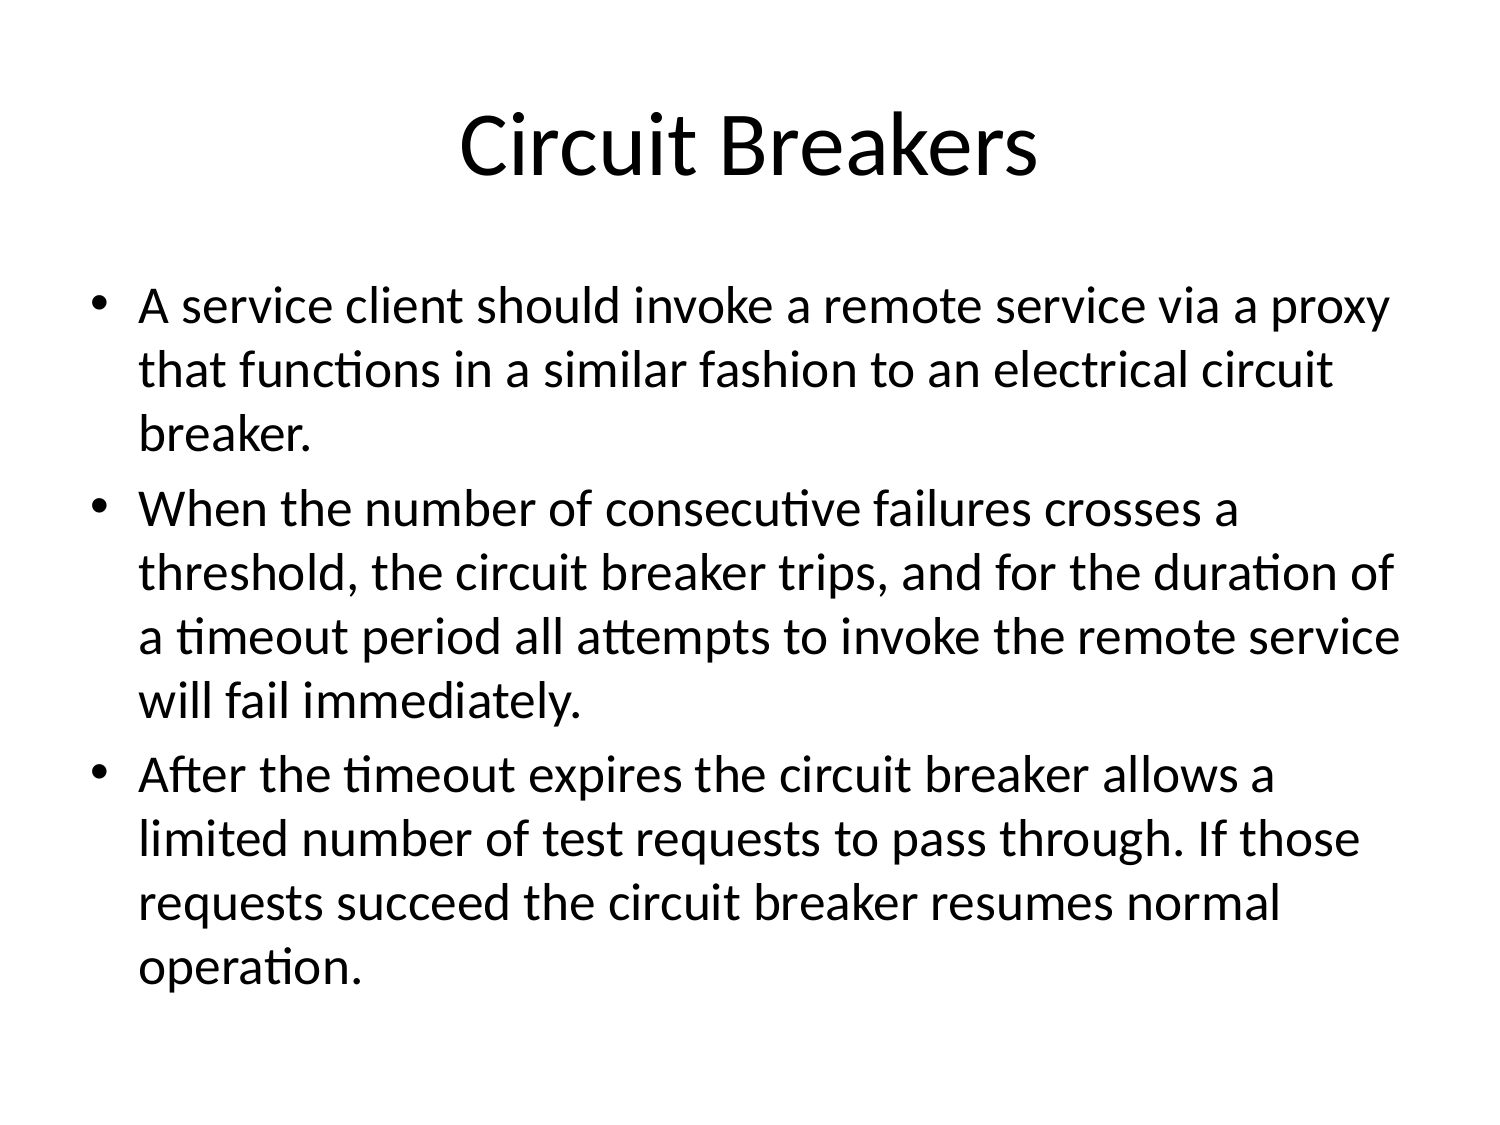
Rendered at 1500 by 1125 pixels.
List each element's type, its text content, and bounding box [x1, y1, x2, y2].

list A service client should invoke a remote service via a proxy that functions in a similar fashion to an electrical circuit breaker. When the number of consecutive failures crosses a threshold, the circuit breaker trips, and for the duration of a timeout period all attempts to invoke the remote service will fail immediately. After the timeout expires the circuit breaker allows a limited number of test requests to pass through. If those requests succeed the circuit breaker resumes normal operation. [75, 262, 1425, 1005]
title Circuit Breakers [75, 45, 1425, 233]
